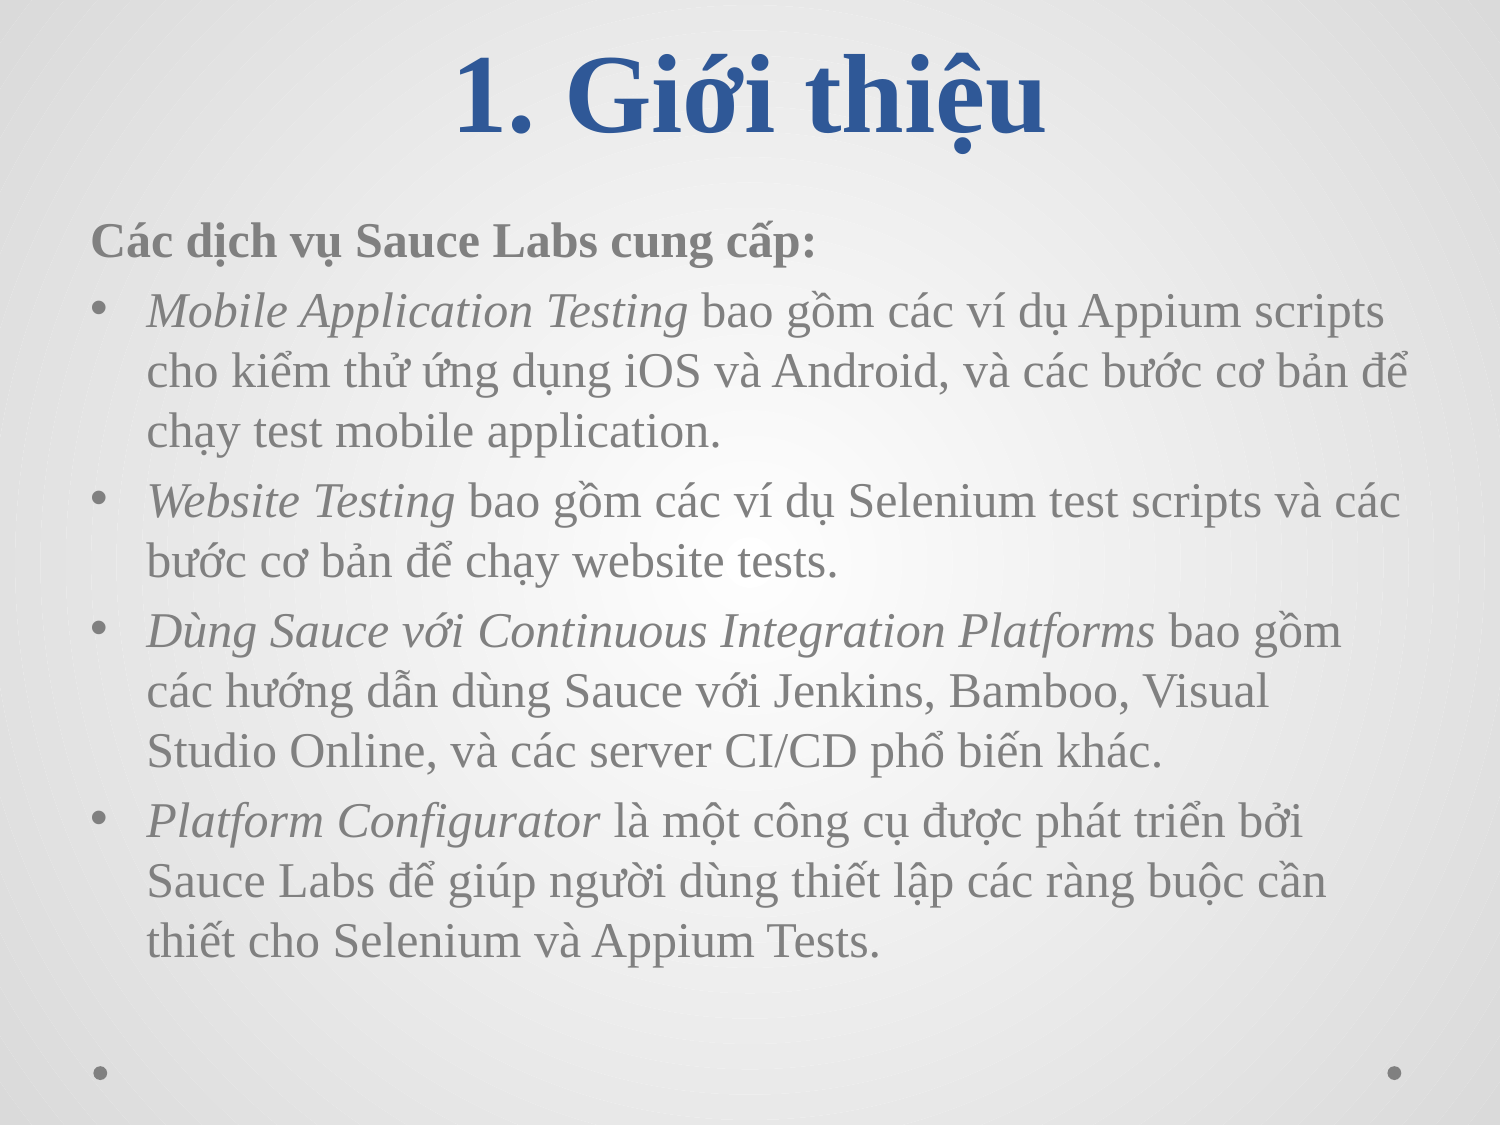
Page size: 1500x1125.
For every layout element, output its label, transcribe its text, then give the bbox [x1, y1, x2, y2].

title 1. Giới thiệu [75, 0, 1425, 163]
list Các dịch vụ Sauce Labs cung cấp: Mobile Application Testing bao gồm các ví dụ Appium scripts cho kiểm thử ứng dụng iOS và Android, và các bước cơ bản để chạy test mobile application. Website Testing bao gồm các ví dụ Selenium test scripts và các bước cơ bản để chạy website tests. Dùng Sauce với Continuous Integration Platforms bao gồm các hướng dẫn dùng Sauce với Jenkins, Bamboo, Visual Studio Online, và các server CI/CD phổ biến khác. Platform Configurator là một công cụ được phát triển bởi Sauce Labs để giúp người dùng thiết lập các ràng buộc cần thiết cho Selenium và Appium Tests. [75, 200, 1425, 1005]
